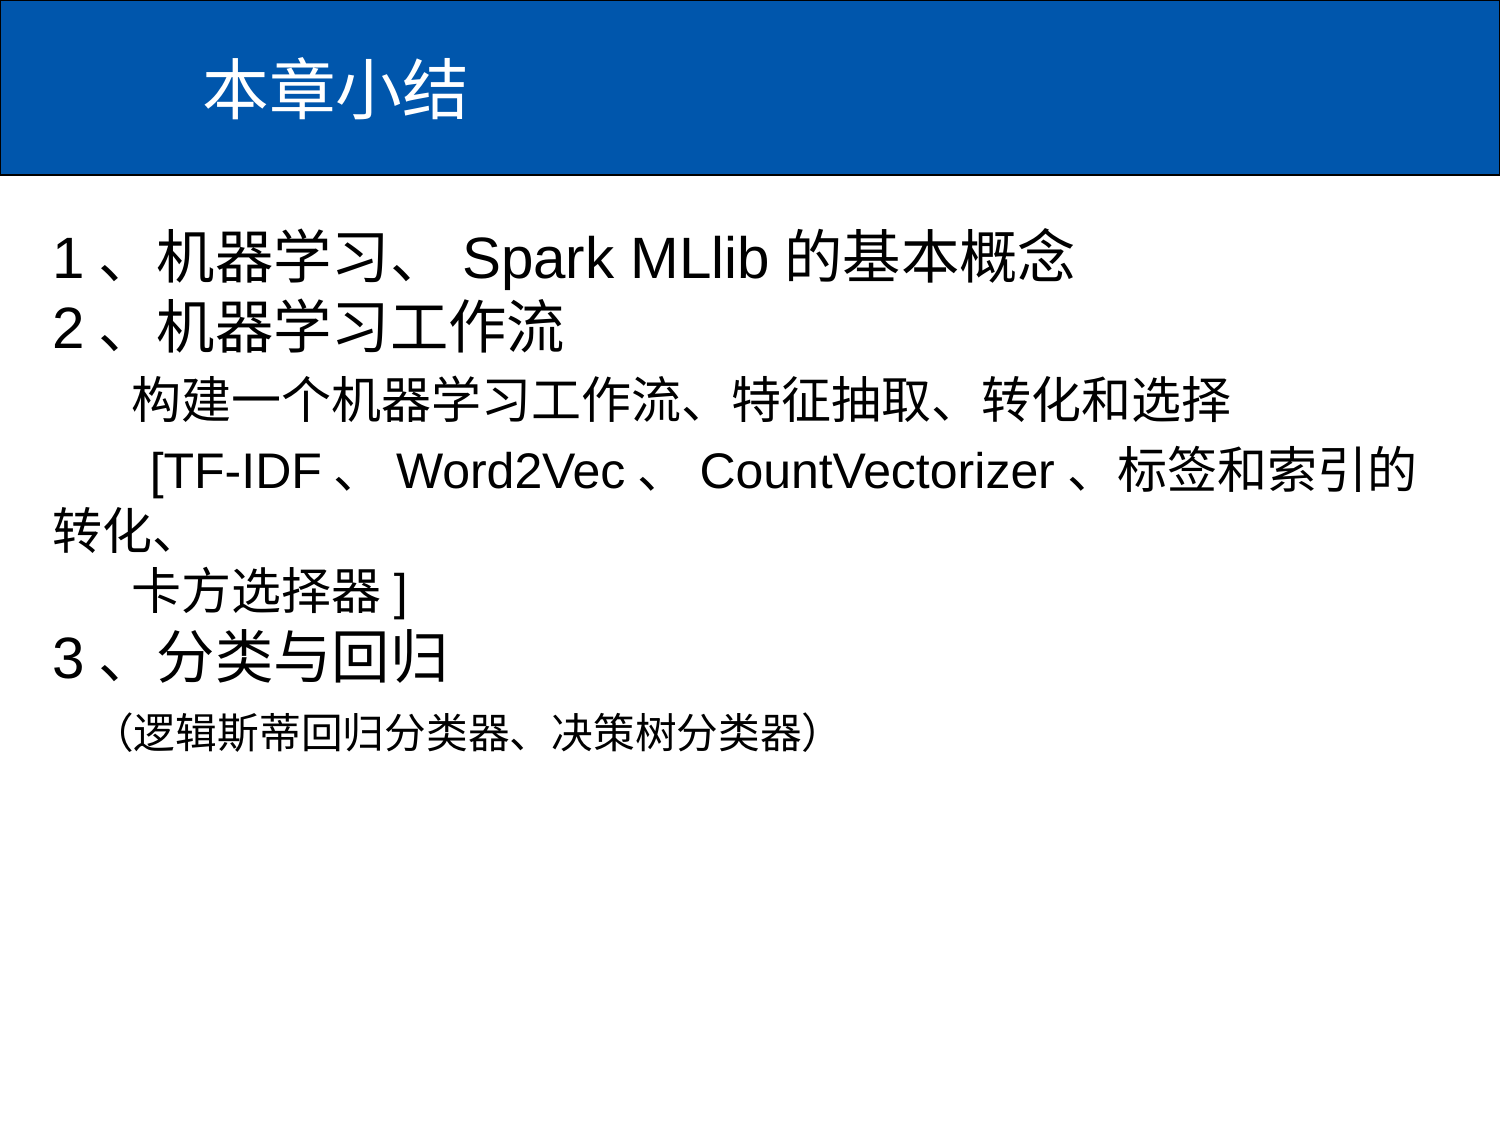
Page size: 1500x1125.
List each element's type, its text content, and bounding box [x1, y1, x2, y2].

title 本章小结 [187, 12, 1500, 163]
text_box 1、机器学习、Spark MLlib的基本概念 2、机器学习工作流 构建一个机器学习工作流、特征抽取、转化和选择 [TF-IDF、Word2Vec、CountVectorizer、标签和索引的转化、 卡方选择器] 3、分类与回归 （逻辑斯蒂回归分类器、决策树分类器） [37, 212, 1475, 768]
